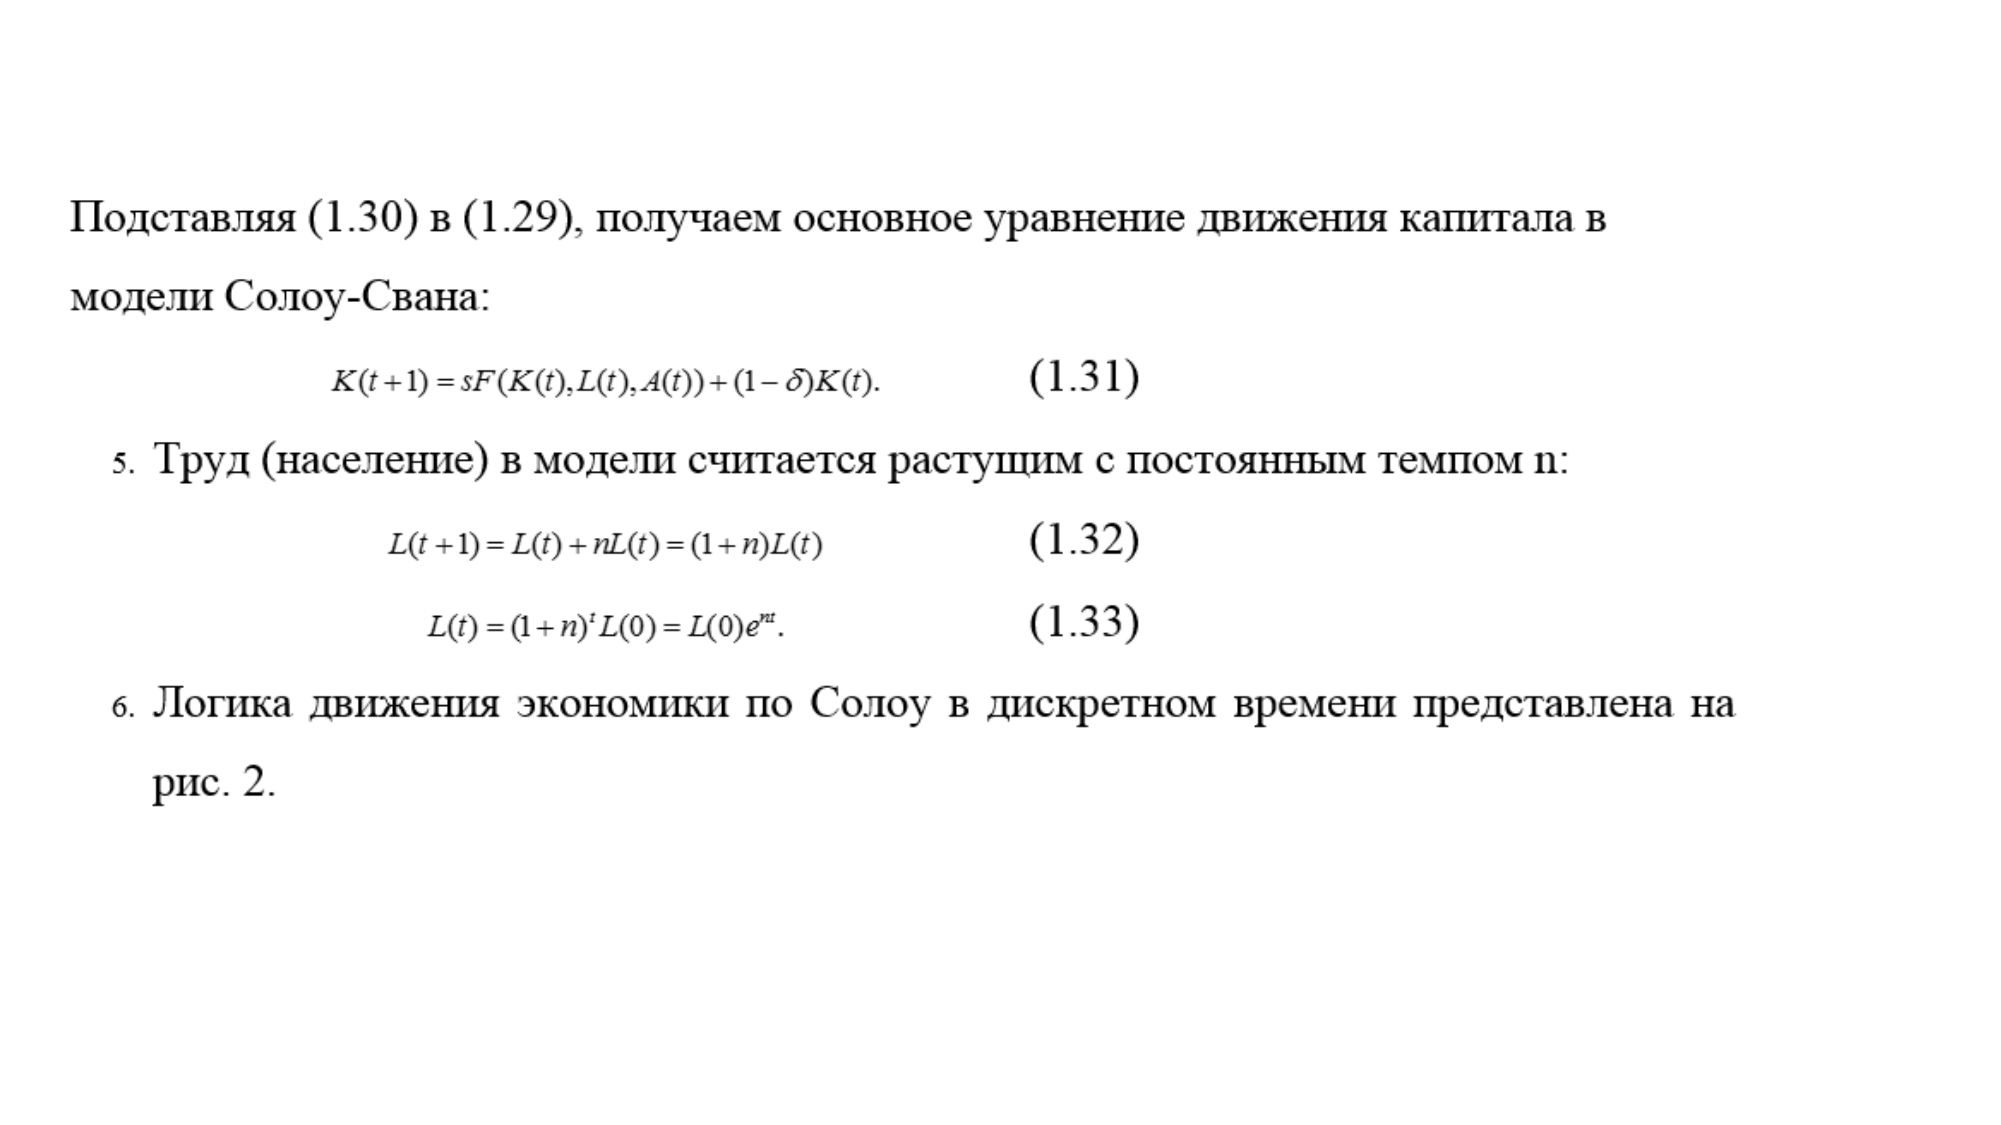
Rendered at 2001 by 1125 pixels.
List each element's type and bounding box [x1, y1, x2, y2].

picture [45, 175, 1800, 887]
